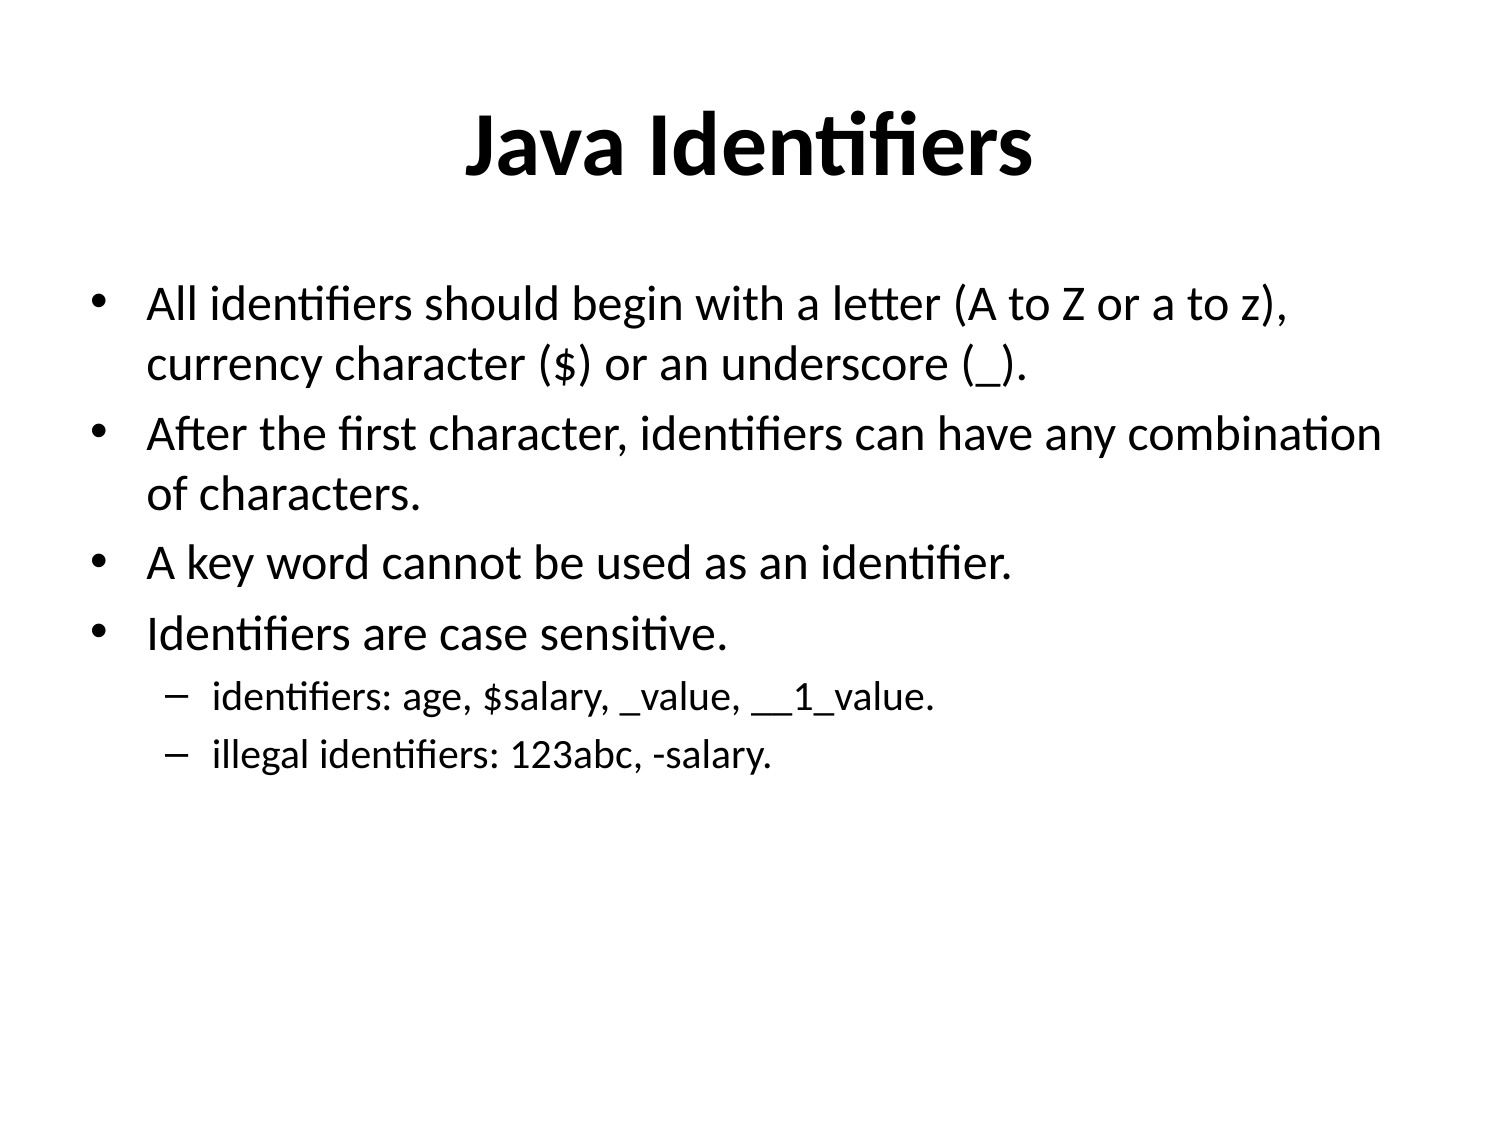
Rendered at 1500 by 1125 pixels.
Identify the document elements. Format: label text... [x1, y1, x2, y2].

list All identifiers should begin with a letter (A to Z or a to z), currency character ($) or an underscore (_). After the first character, identifiers can have any combination of characters. A key word cannot be used as an identifier. Identifiers are case sensitive. identifiers: age, $salary, _value, __1_value. illegal identifiers: 123abc, -salary. [75, 262, 1425, 1005]
title Java Identifiers [75, 45, 1425, 233]
